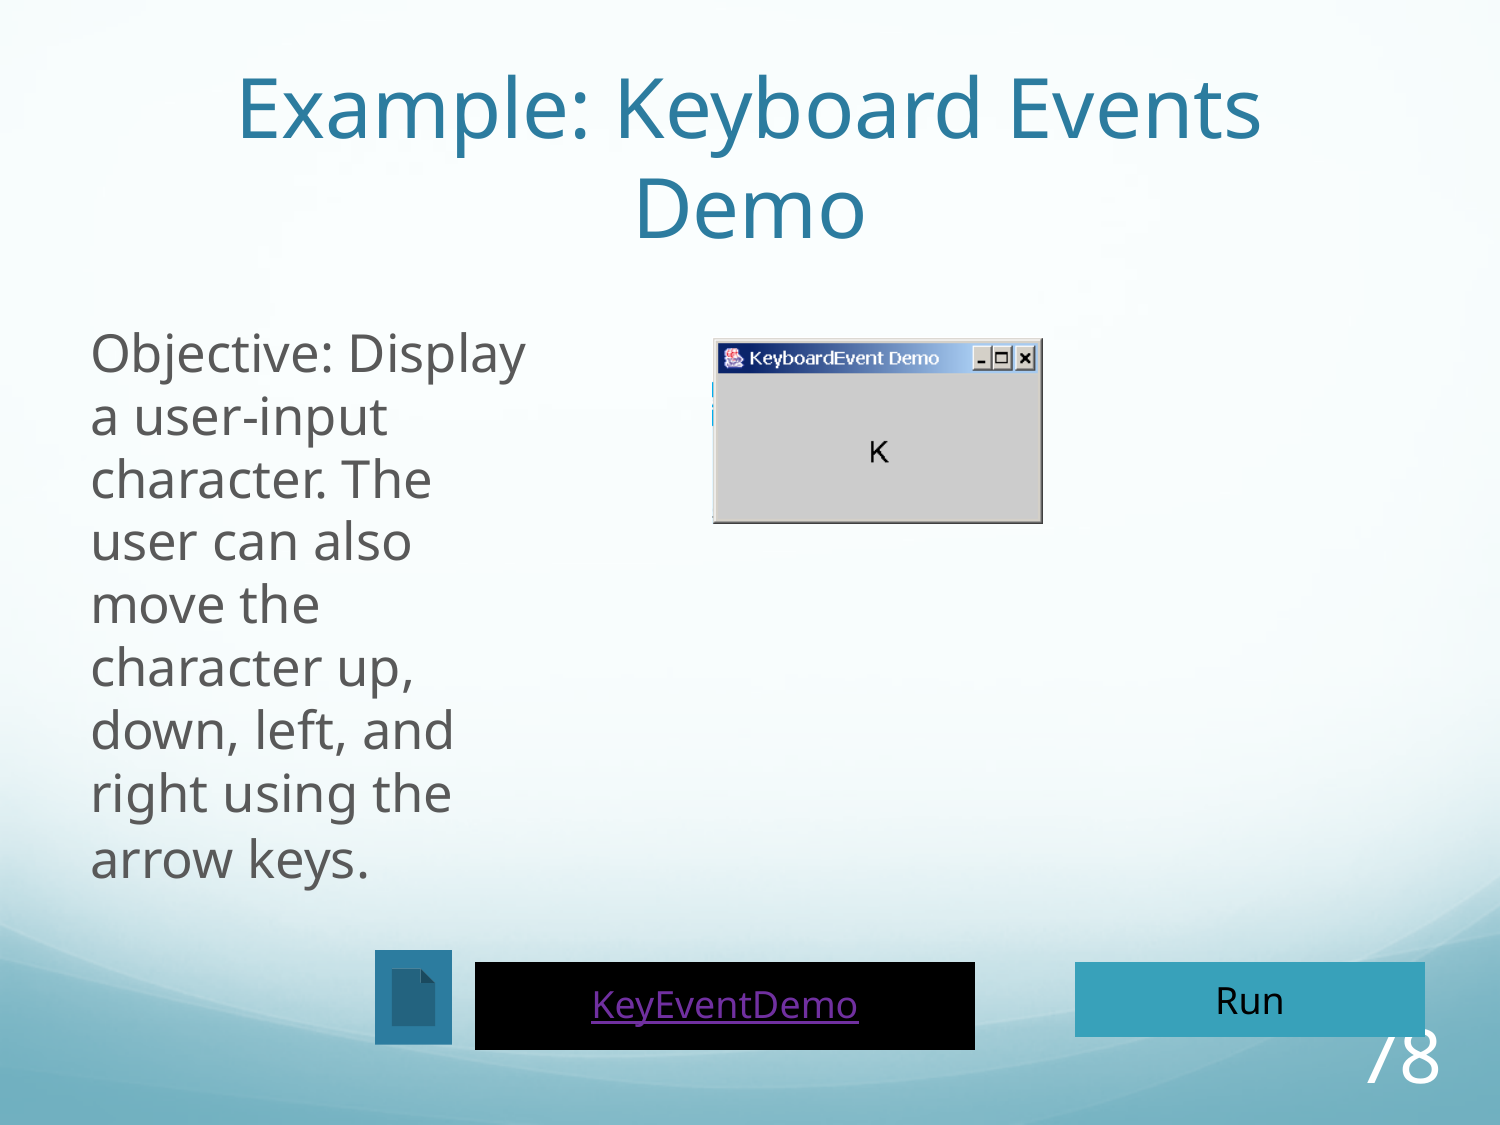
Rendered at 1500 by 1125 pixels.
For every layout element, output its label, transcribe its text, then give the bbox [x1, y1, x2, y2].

text_box [375, 950, 452, 1045]
text_box Run [1074, 962, 1426, 1038]
text_box KeyEventDemo [474, 962, 976, 1050]
list Objective: Display a user-input character. The user can also move the character up, down, left, and right using the arrow keys. [75, 312, 563, 900]
title Example: Keyboard Events Demo [112, 75, 1388, 263]
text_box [711, 336, 1043, 525]
slide_number 78 [1295, 1029, 1459, 1090]
